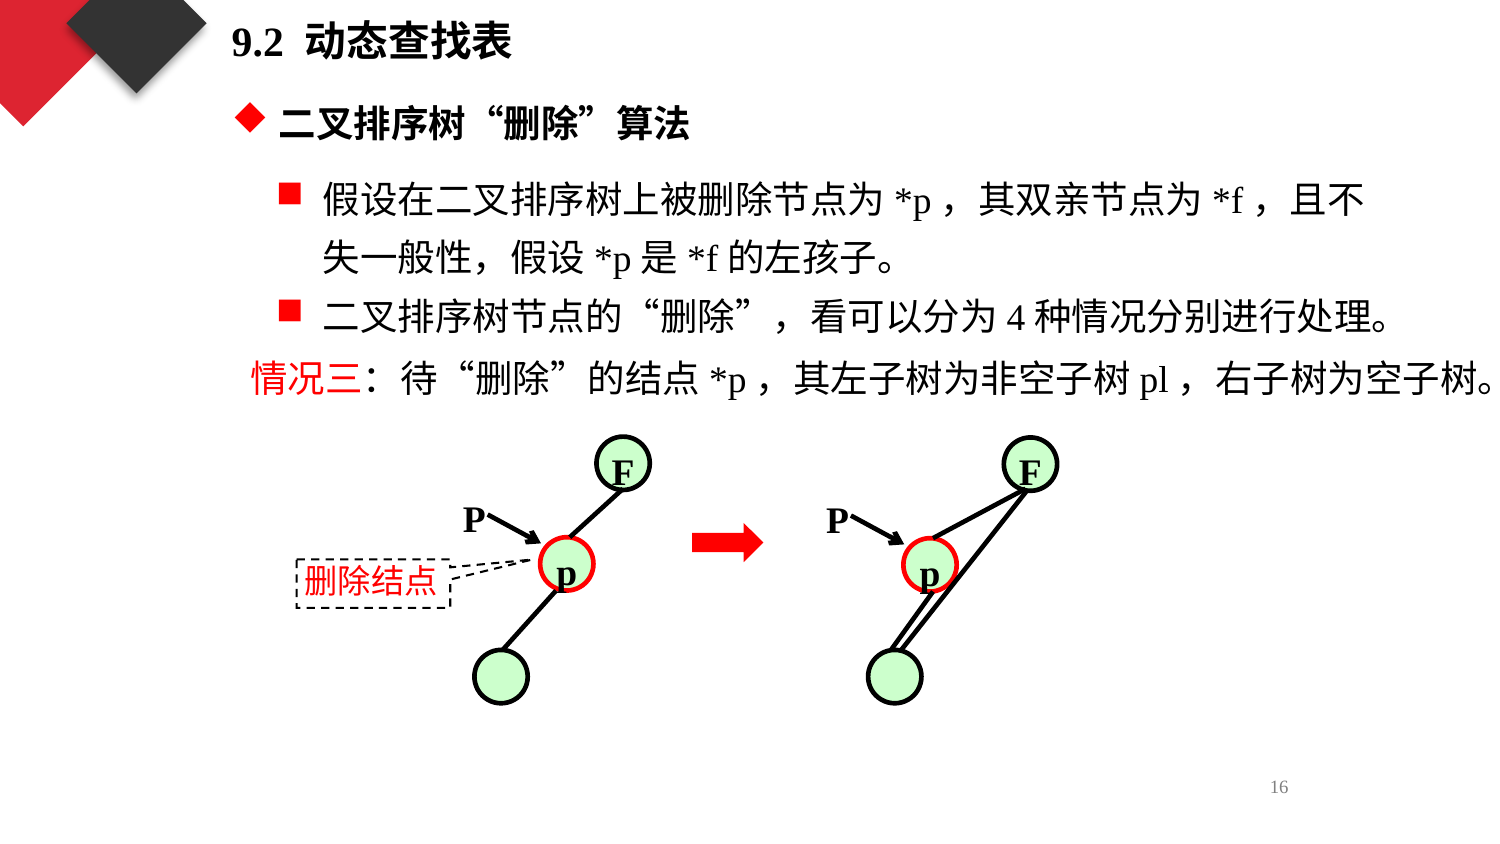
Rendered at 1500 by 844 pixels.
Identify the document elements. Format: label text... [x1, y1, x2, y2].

text_box p [903, 538, 957, 592]
text_box 二叉排序树“删除”算法 [216, 78, 744, 152]
text_box 假设在二叉排序树上被删除节点为*p，其双亲节点为*f，且不失一般性，假设*p是*f的左孩子。 二叉排序树节点的“删除”，看可以分为4种情况分别进行处理。 [261, 154, 1400, 346]
text_box P [811, 474, 865, 549]
slide_number 16 [1104, 763, 1455, 809]
text_box [868, 649, 922, 704]
text_box F [1003, 437, 1058, 491]
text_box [447, 436, 650, 591]
text_box [474, 649, 528, 704]
text_box [692, 522, 764, 563]
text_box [289, 553, 526, 609]
text_box [865, 523, 905, 545]
text_box 情况三：待“删除”的结点*p，其左子树为非空子树pl，右子树为空子树。 [235, 347, 1500, 407]
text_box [0, 0, 207, 127]
text_box 9.2 动态查找表 [216, 7, 666, 73]
